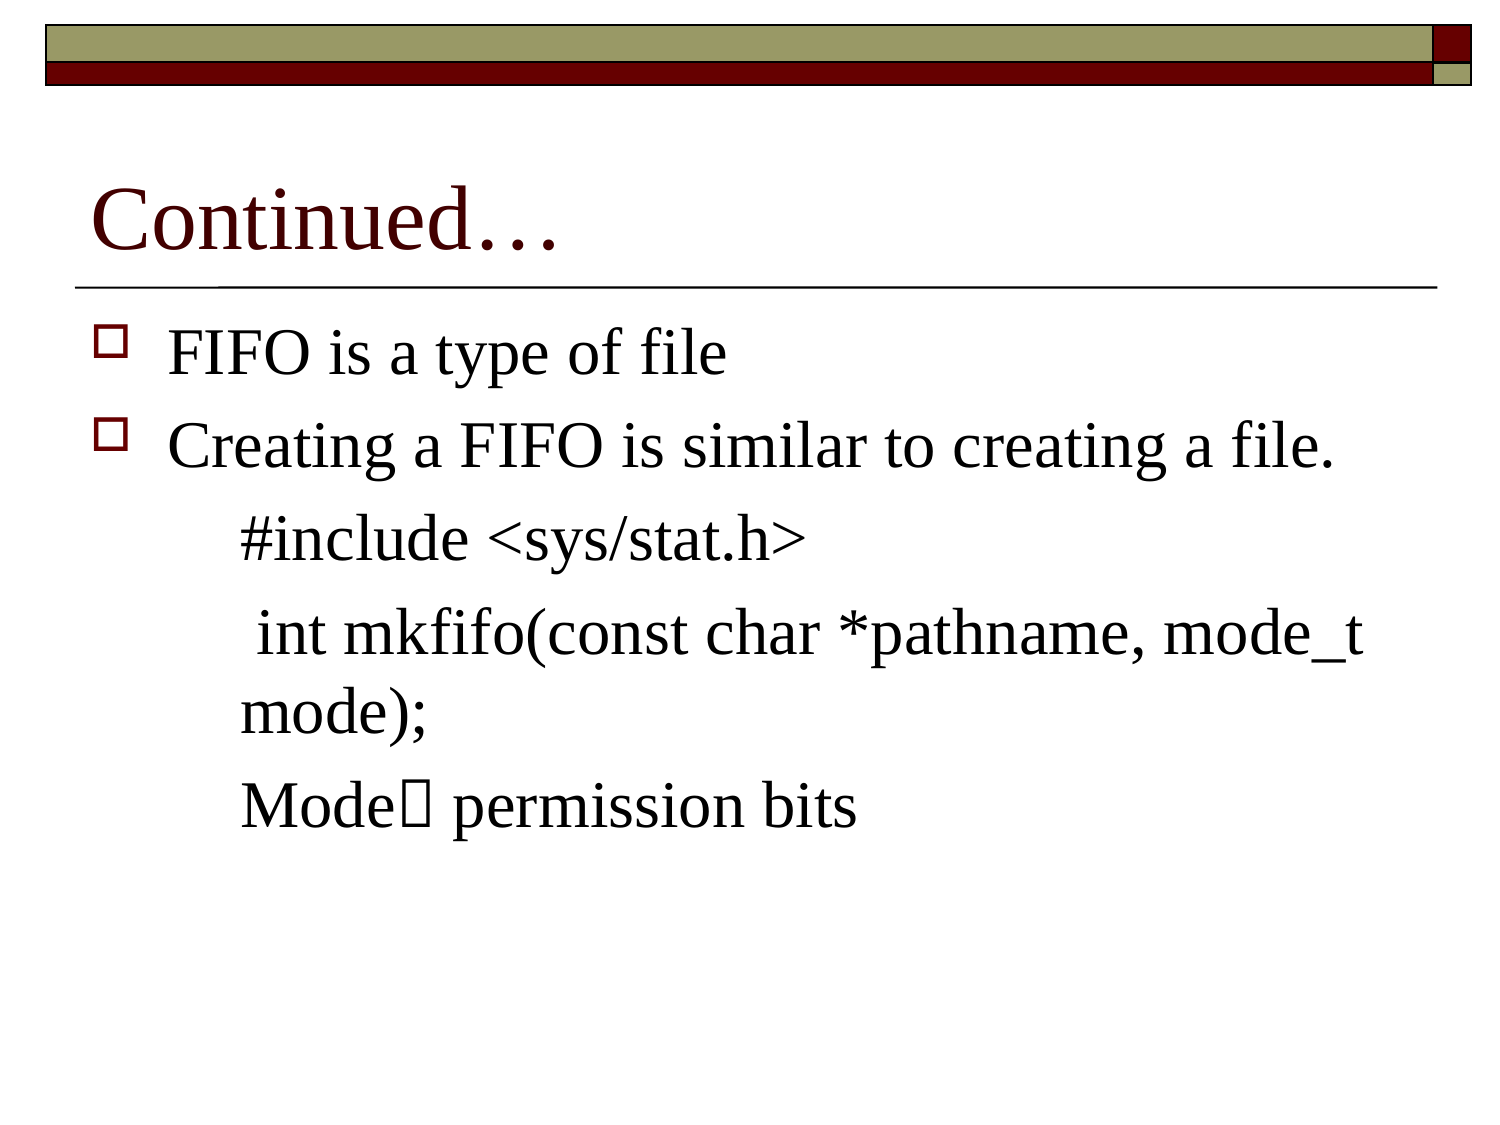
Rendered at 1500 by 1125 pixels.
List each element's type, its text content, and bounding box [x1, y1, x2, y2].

list FIFO is a type of file Creating a FIFO is similar to creating a file. #include <sys/stat.h> int mkfifo(const char *pathname, mode_t mode); Mode permission bits [75, 299, 1425, 1006]
title Continued… [75, 87, 1425, 275]
